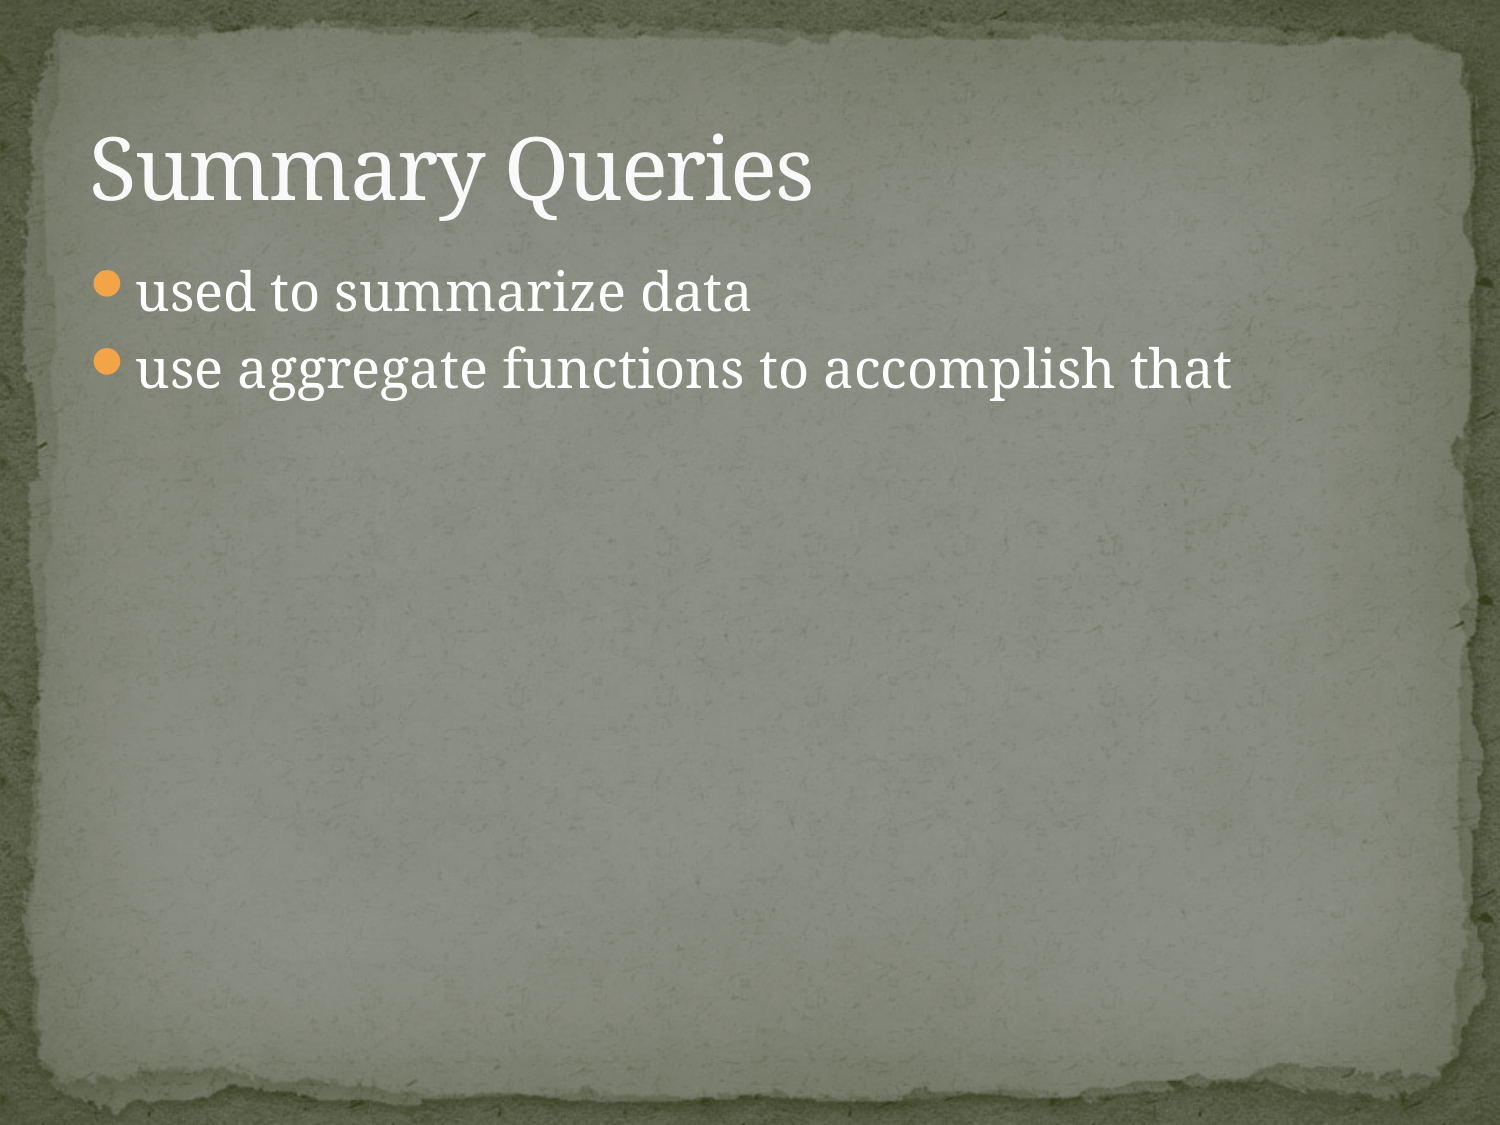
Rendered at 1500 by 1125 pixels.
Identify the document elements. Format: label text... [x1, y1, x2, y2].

list used to summarize data use aggregate functions to accomplish that [75, 249, 1425, 1000]
title Summary Queries [74, 24, 1425, 225]
